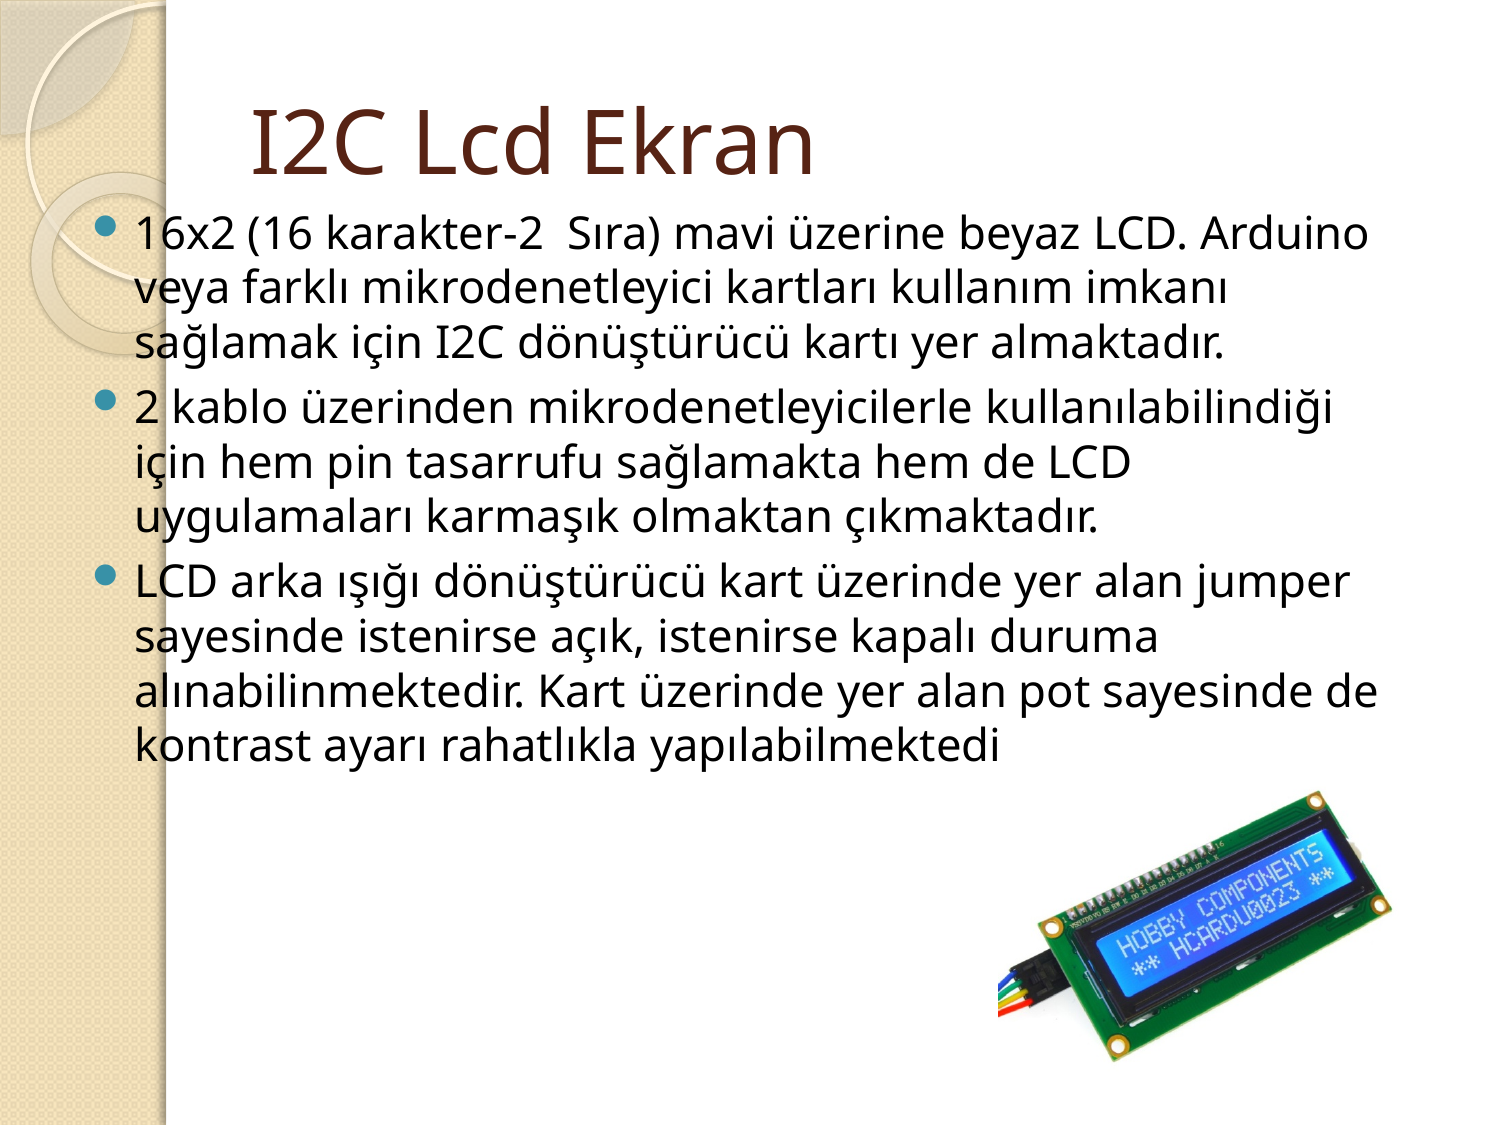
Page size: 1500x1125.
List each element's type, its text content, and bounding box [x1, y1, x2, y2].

title I2C Lcd Ekran [235, 45, 1466, 233]
list 16x2 (16 karakter-2 Sıra) mavi üzerine beyaz LCD. Arduino veya farklı mikrodenetleyici kartları kullanım imkanı sağlamak için I2C dönüştürücü kartı yer almaktadır. 2 kablo üzerinden mikrodenetleyicilerle kullanılabilindiği için hem pin tasarrufu sağlamakta hem de LCD uygulamaları karmaşık olmaktan çıkmaktadır. LCD arka ışığı dönüştürücü kart üzerinde yer alan jumper sayesinde istenirse açık, istenirse kapalı duruma alınabilinmektedir. Kart üzerinde yer alan pot sayesinde de kontrast ayarı rahatlıkla yapılabilmektedir. [64, 196, 1415, 939]
picture [997, 723, 1400, 1125]
